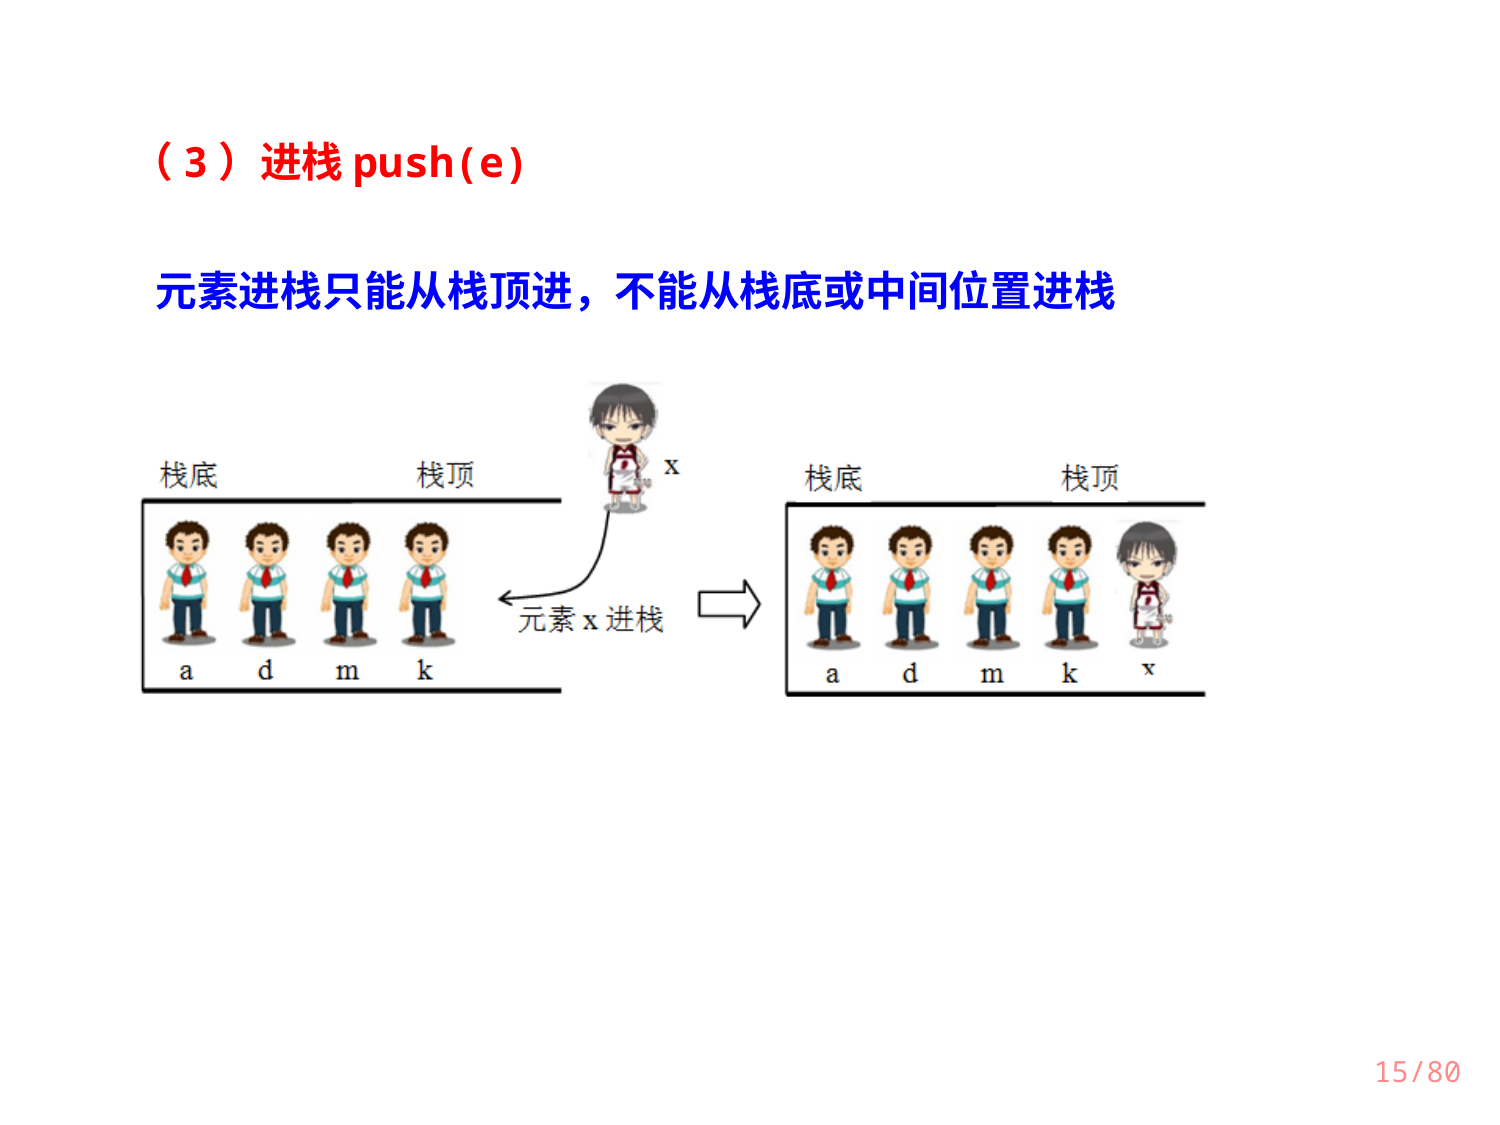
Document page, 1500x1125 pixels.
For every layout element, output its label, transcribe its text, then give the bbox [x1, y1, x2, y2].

picture [128, 374, 1214, 708]
text_box （3）进栈push(e) [117, 128, 563, 194]
slide_number /80 [1328, 1042, 1477, 1103]
text_box 元素进栈只能从栈顶进，不能从栈底或中间位置进栈 [140, 257, 1219, 323]
